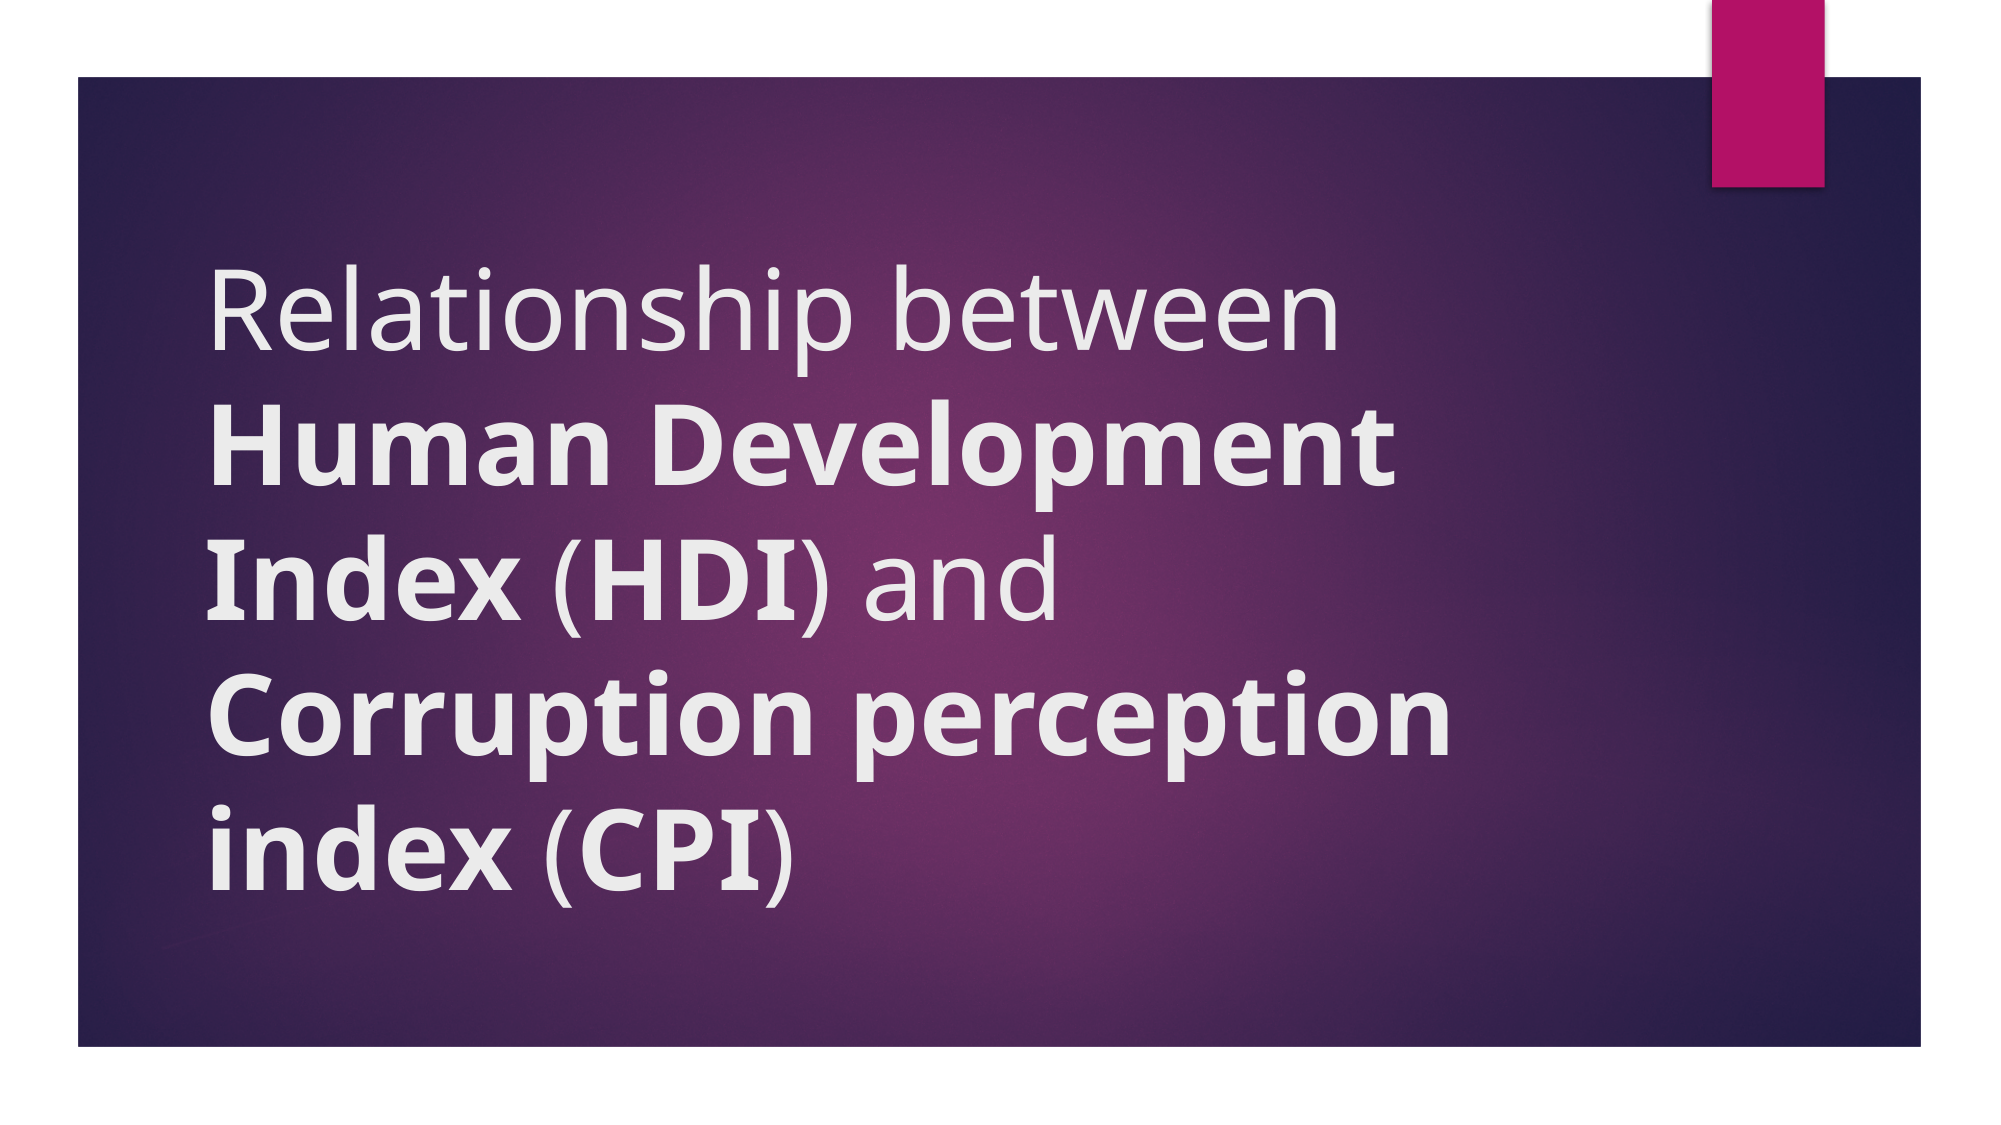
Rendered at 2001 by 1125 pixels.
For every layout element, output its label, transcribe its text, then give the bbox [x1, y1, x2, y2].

title Relationship between Human Development Index (HDI) and Corruption perception index (CPI) [189, 122, 1638, 921]
